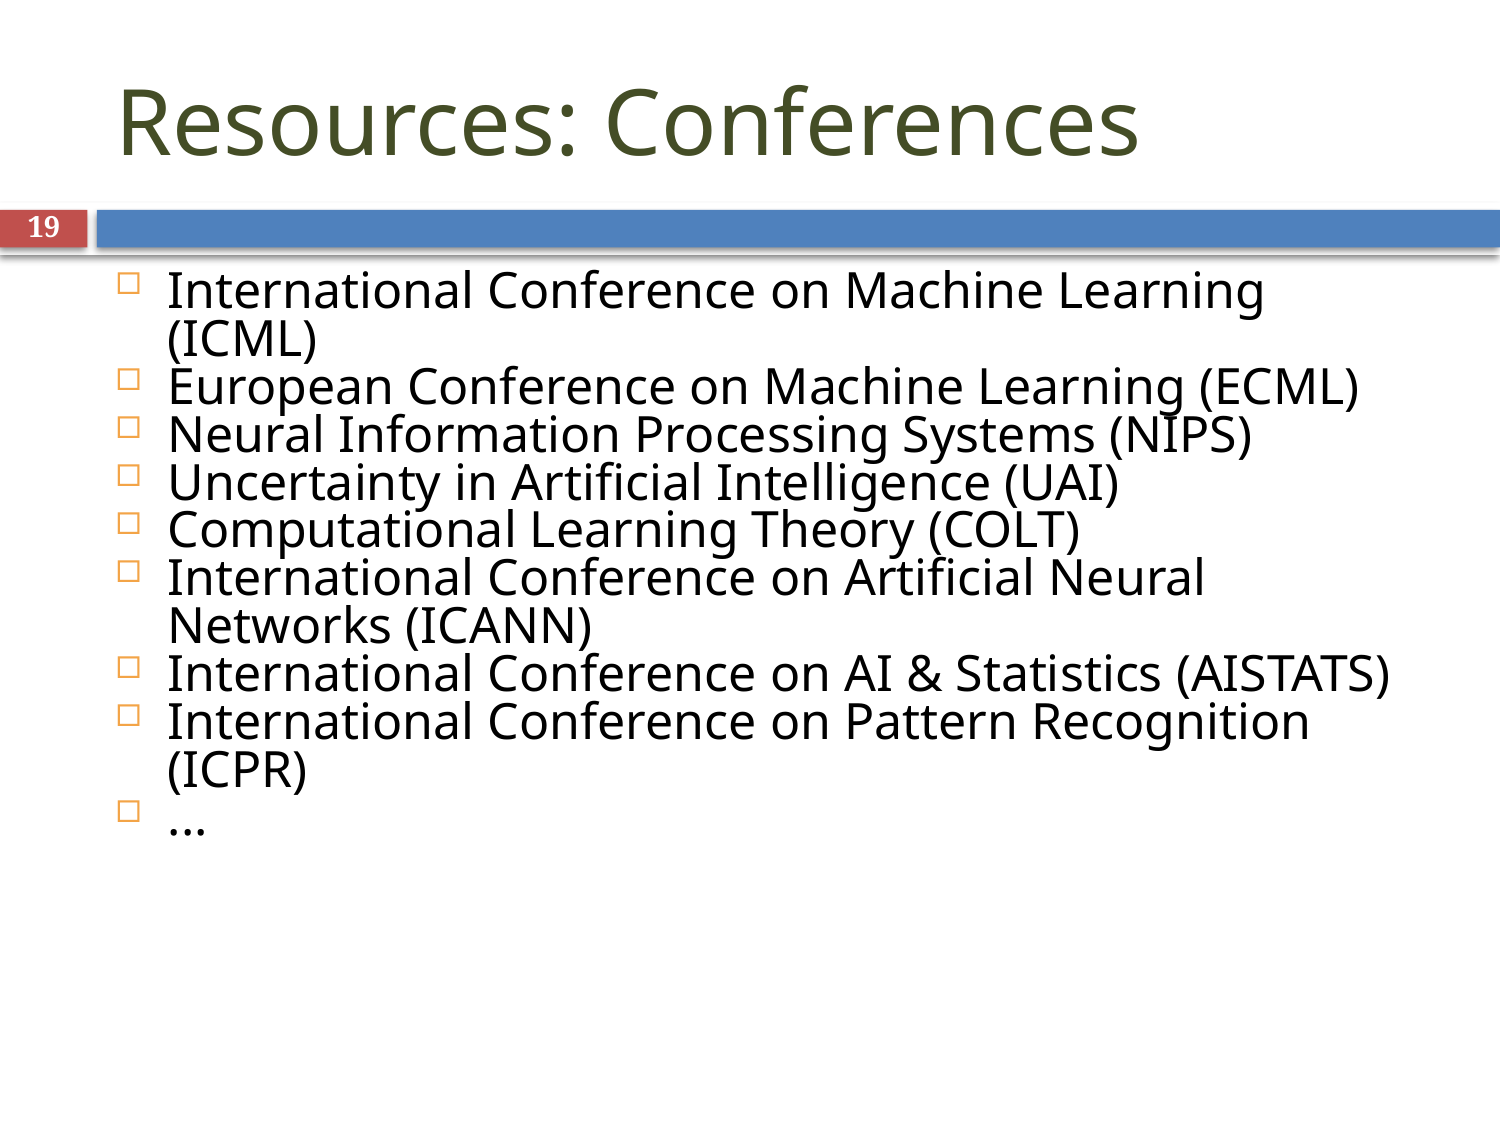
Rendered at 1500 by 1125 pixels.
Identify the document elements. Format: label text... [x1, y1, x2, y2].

text_box <number> [0, 208, 88, 249]
text_box Resources: Conferences [100, 37, 1438, 200]
text_box International Conference on Machine Learning (ICML) European Conference on Machine Learning (ECML) Neural Information Processing Systems (NIPS) Uncertainty in Artificial Intelligence (UAI) Computational Learning Theory (COLT) International Conference on Artificial Neural Networks (ICANN) International Conference on AI & Statistics (AISTATS) International Conference on Pattern Recognition (ICPR) ... [100, 262, 1438, 1000]
